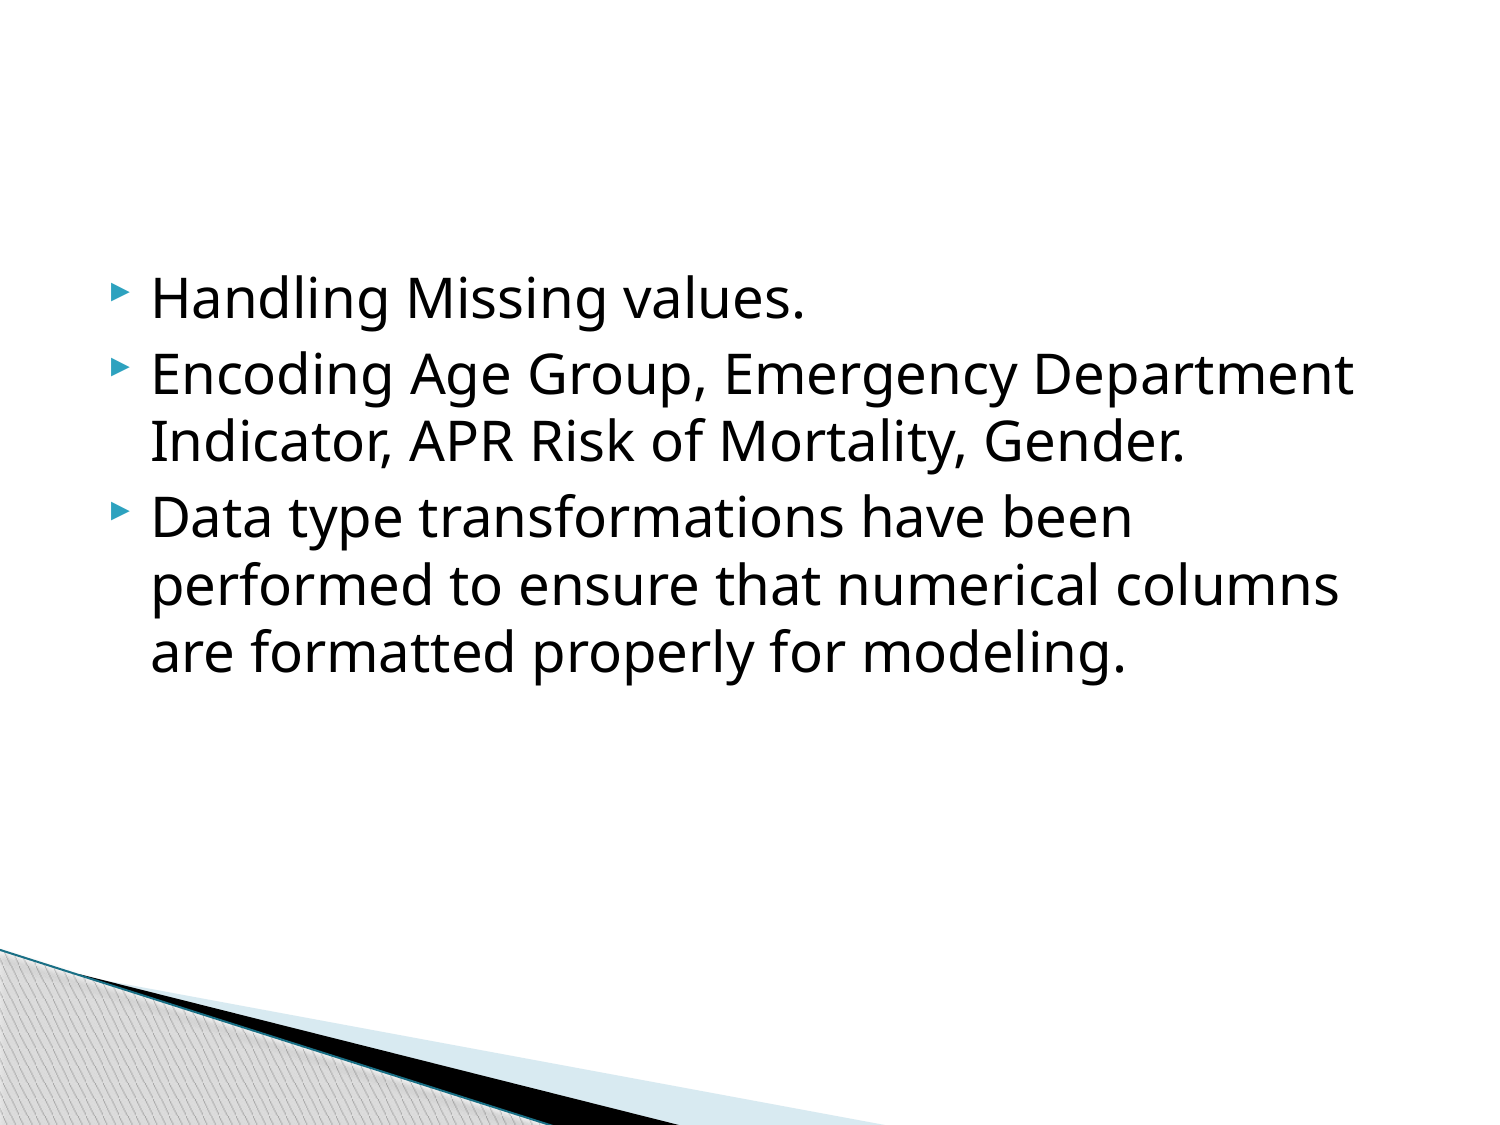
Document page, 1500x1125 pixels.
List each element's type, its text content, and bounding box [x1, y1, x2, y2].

list Handling Missing values. Encoding Age Group, Emergency Department Indicator, APR Risk of Mortality, Gender. Data type transformations have been performed to ensure that numerical columns are formatted properly for modeling. [75, 254, 1425, 986]
